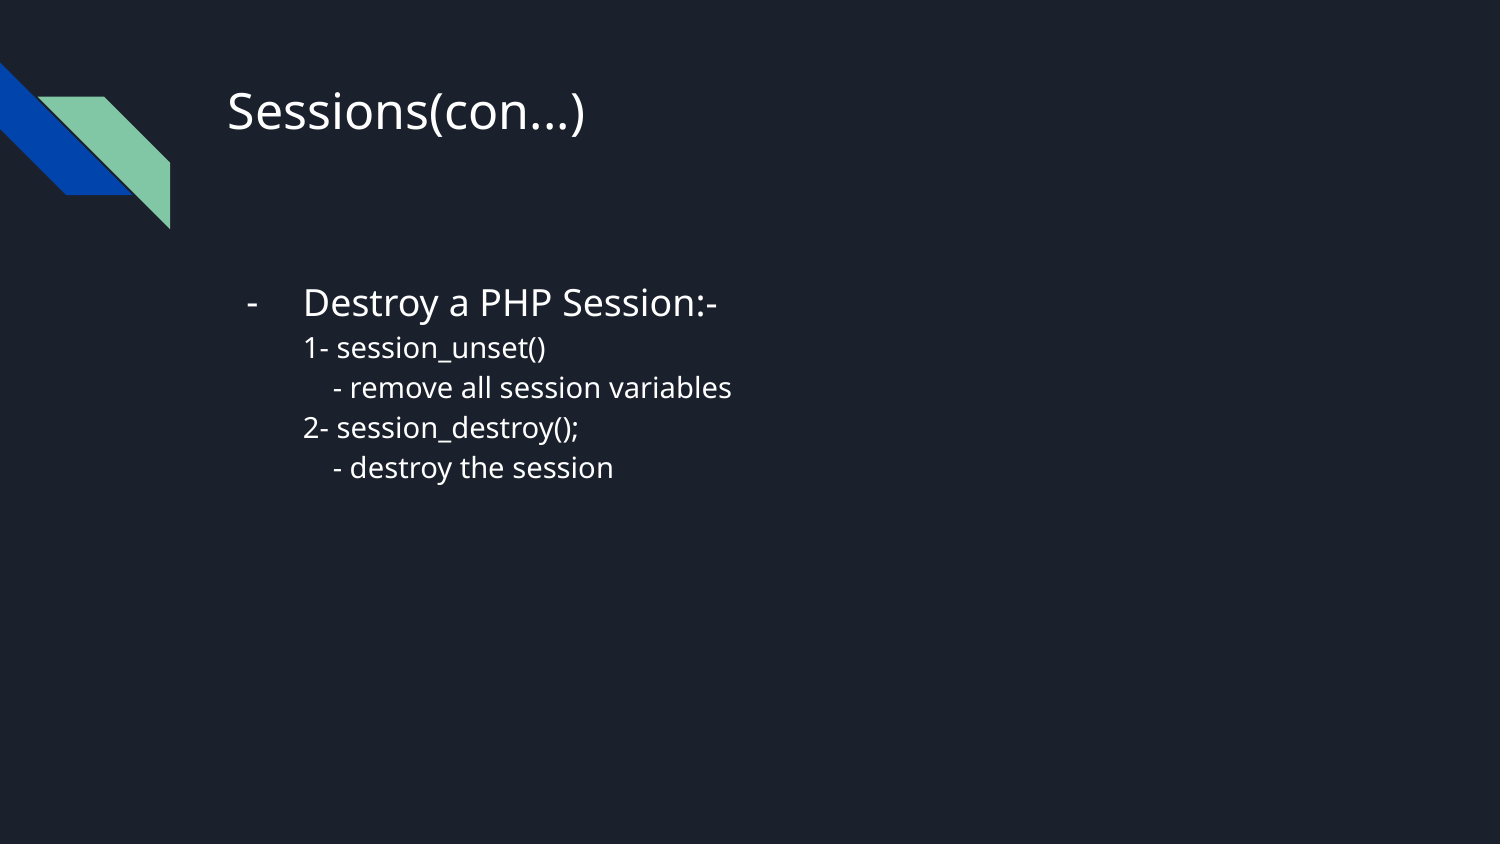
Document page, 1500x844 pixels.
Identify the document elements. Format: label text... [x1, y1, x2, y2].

title Sessions(con...) [212, 64, 1368, 215]
list Destroy a PHP Session:- 1- session_unset() - remove all session variables 2- session_destroy(); - destroy the session [212, 257, 1368, 735]
